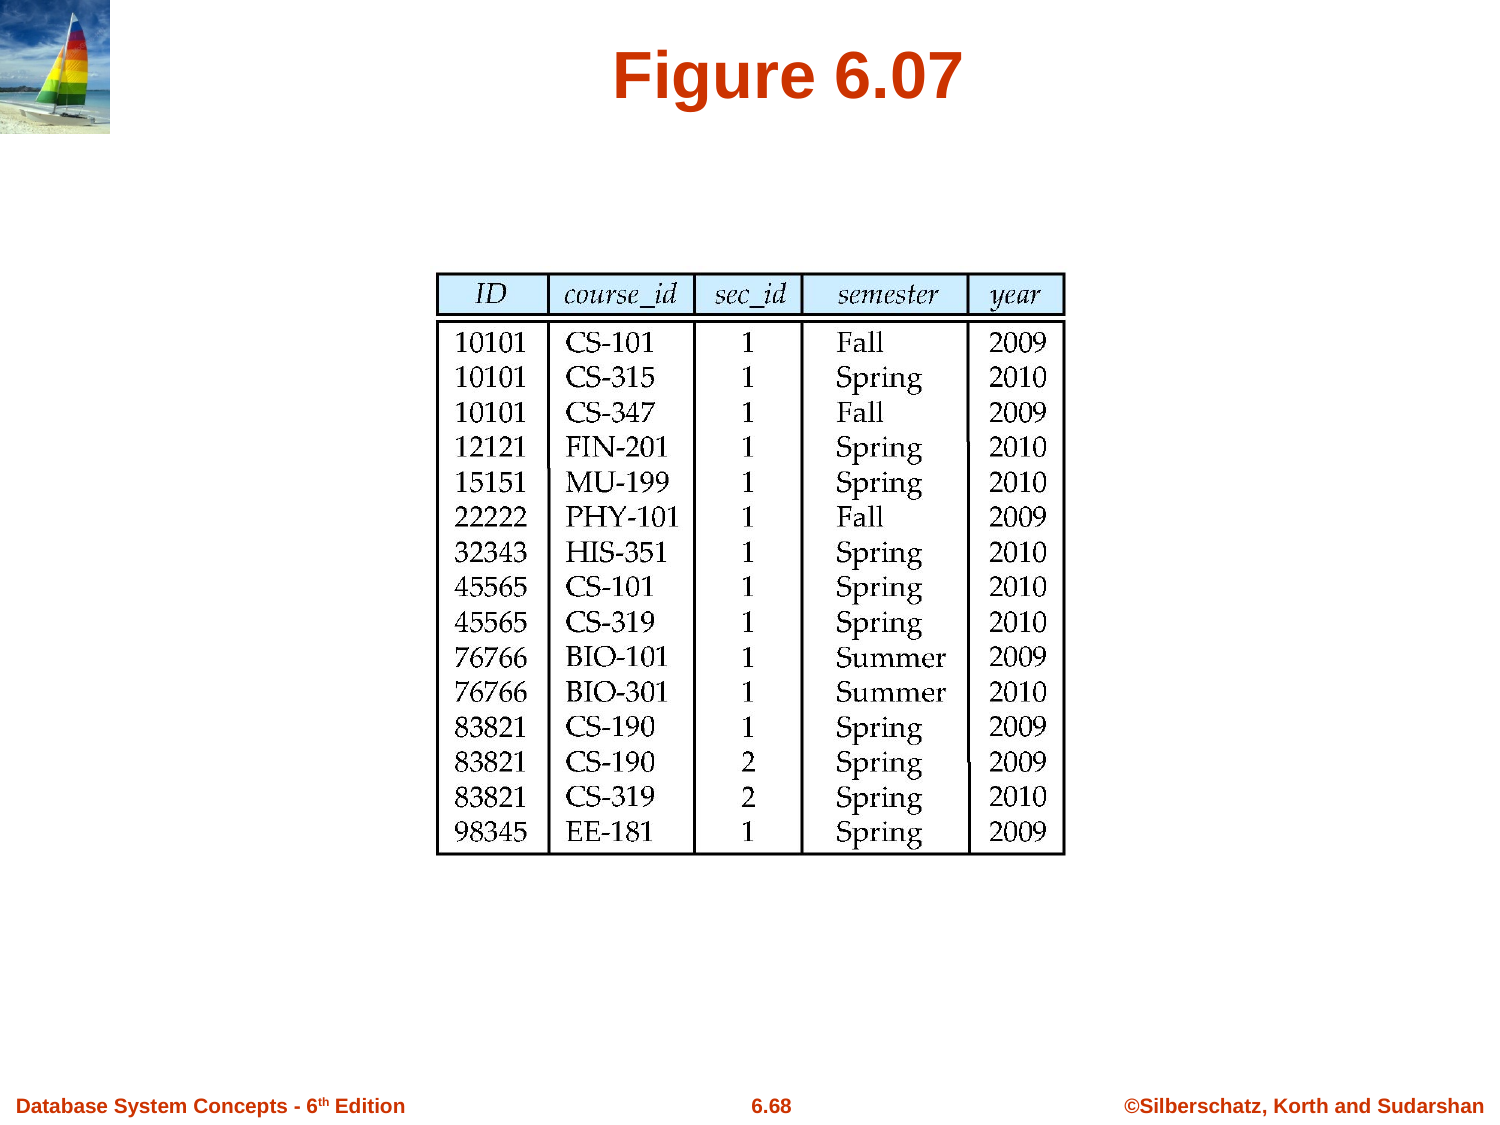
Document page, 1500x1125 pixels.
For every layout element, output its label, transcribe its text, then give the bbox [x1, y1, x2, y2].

title Figure 6.07 [125, 18, 1452, 120]
picture [0, 0, 110, 134]
picture [430, 266, 1070, 859]
